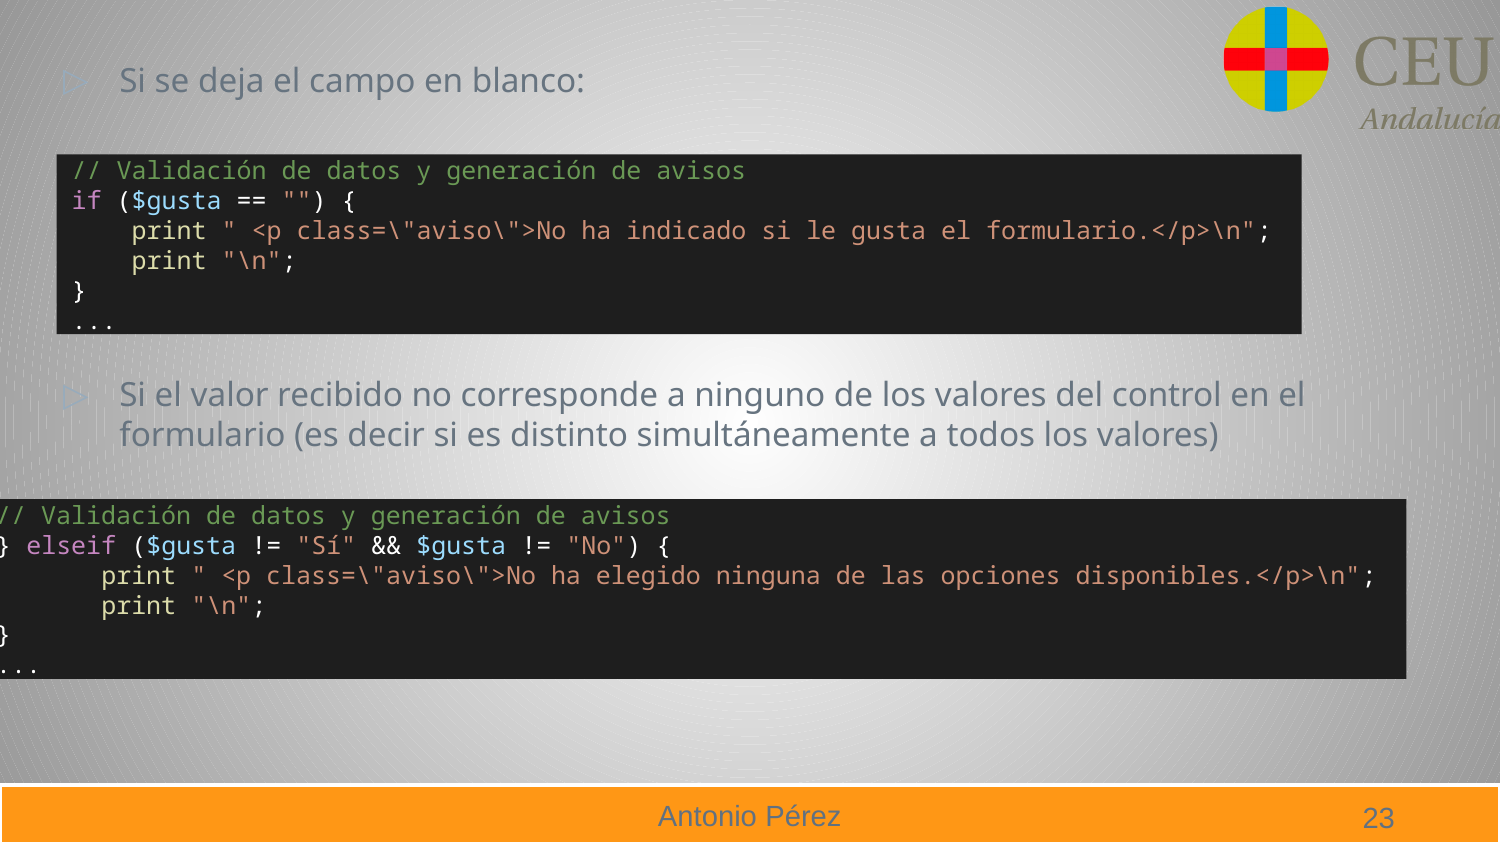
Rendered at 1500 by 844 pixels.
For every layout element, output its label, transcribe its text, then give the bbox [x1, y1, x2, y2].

list Si se deja el campo en blanco: Si el valor recibido no corresponde a ninguno de los valores del control en el formulario (es decir si es distinto simultáneamente a todos los valores) [29, 43, 1329, 499]
text_box // Validación de datos y generación de avisos } elseif ($gusta != "Sí" && $gusta != "No") { print " <p class=\"aviso\">No ha elegido ninguna de las opciones disponibles.</p>\n"; print "\n"; } ... [0, 499, 1407, 679]
text_box // Validación de datos y generación de avisos if ($gusta == "") { print " <p class=\"aviso\">No ha indicado si le gusta el formulario.</p>\n"; print "\n"; } ... [56, 154, 1302, 335]
slide_number 23 [1347, 792, 1438, 844]
picture [1210, 0, 1500, 147]
